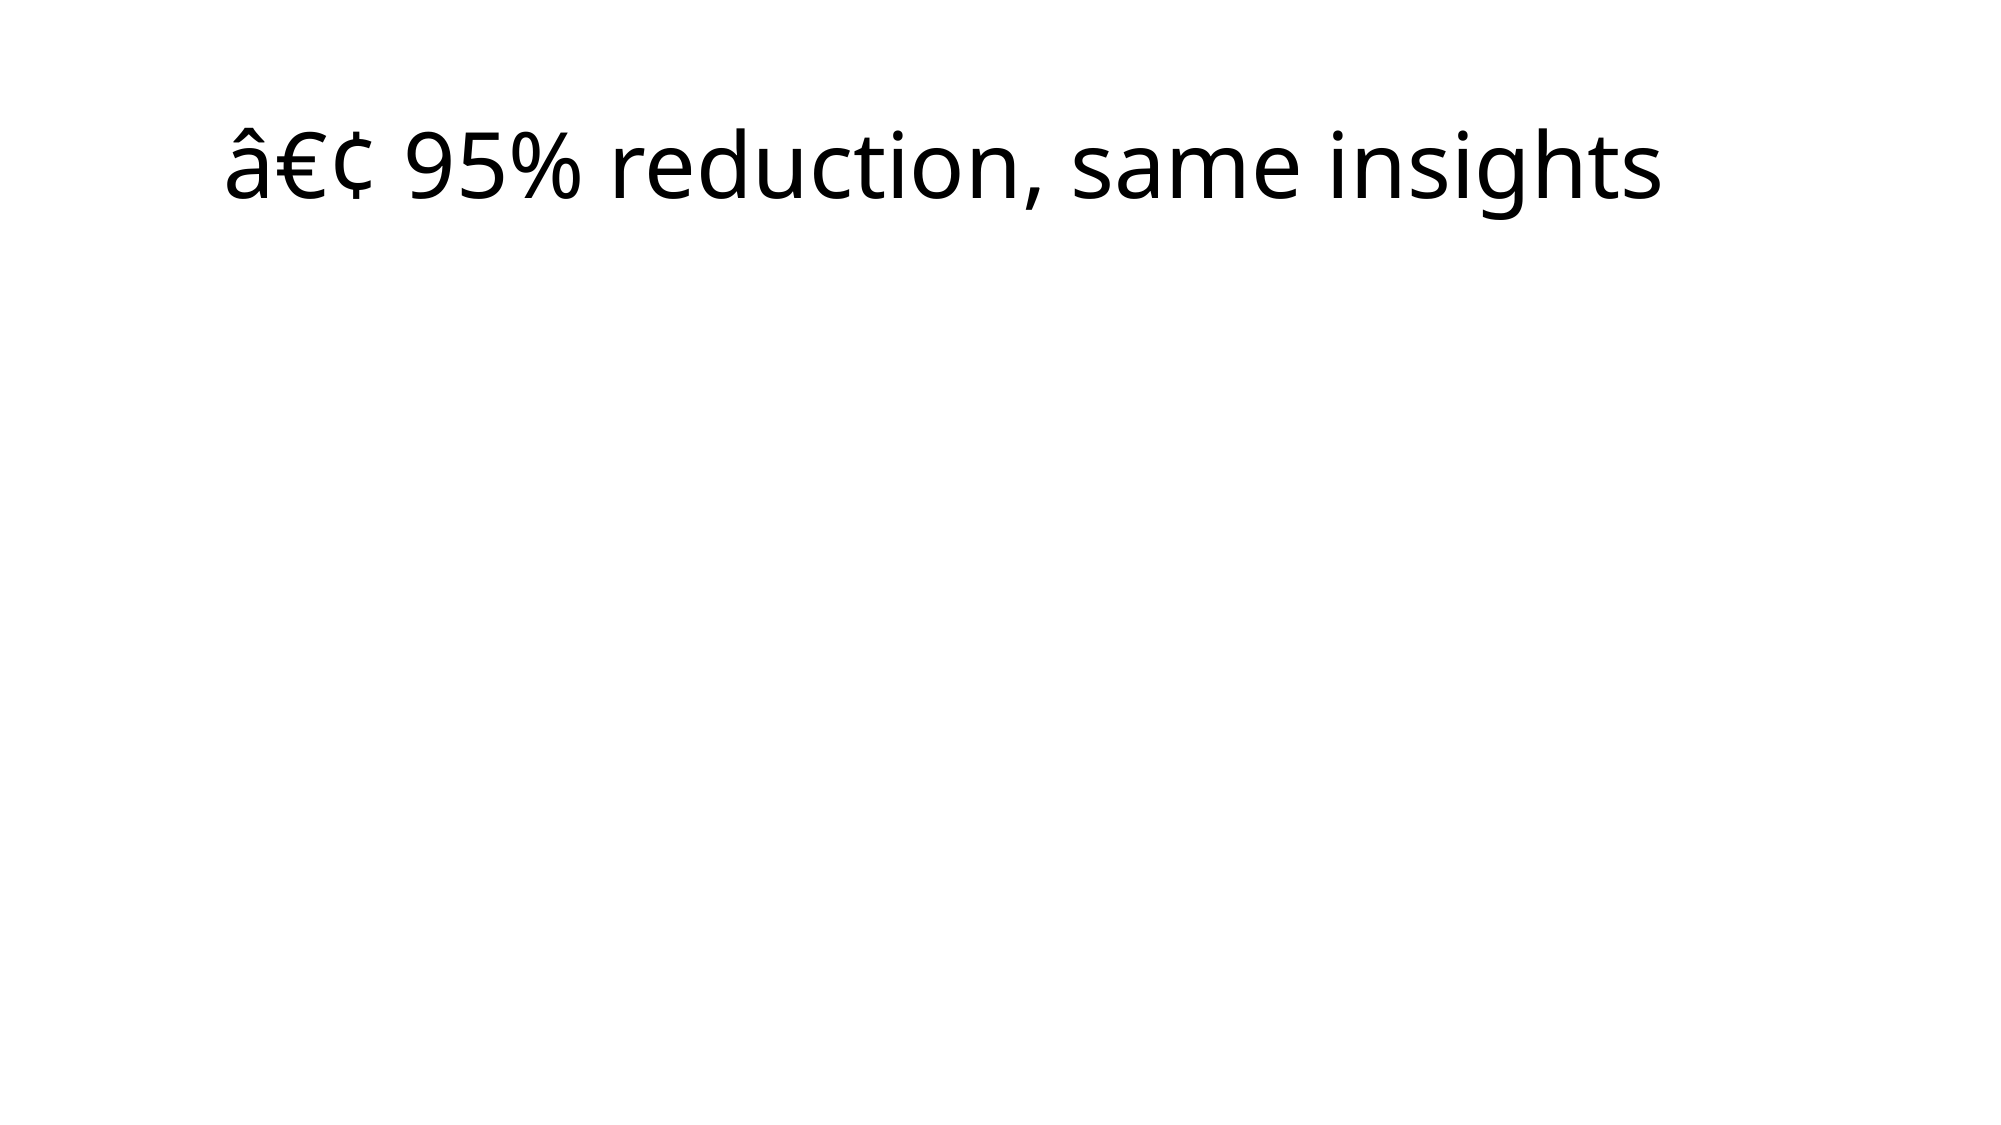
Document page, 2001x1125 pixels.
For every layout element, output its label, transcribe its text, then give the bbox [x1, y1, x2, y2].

title â€¢ 95% reduction, same insights [137, 59, 1863, 278]
